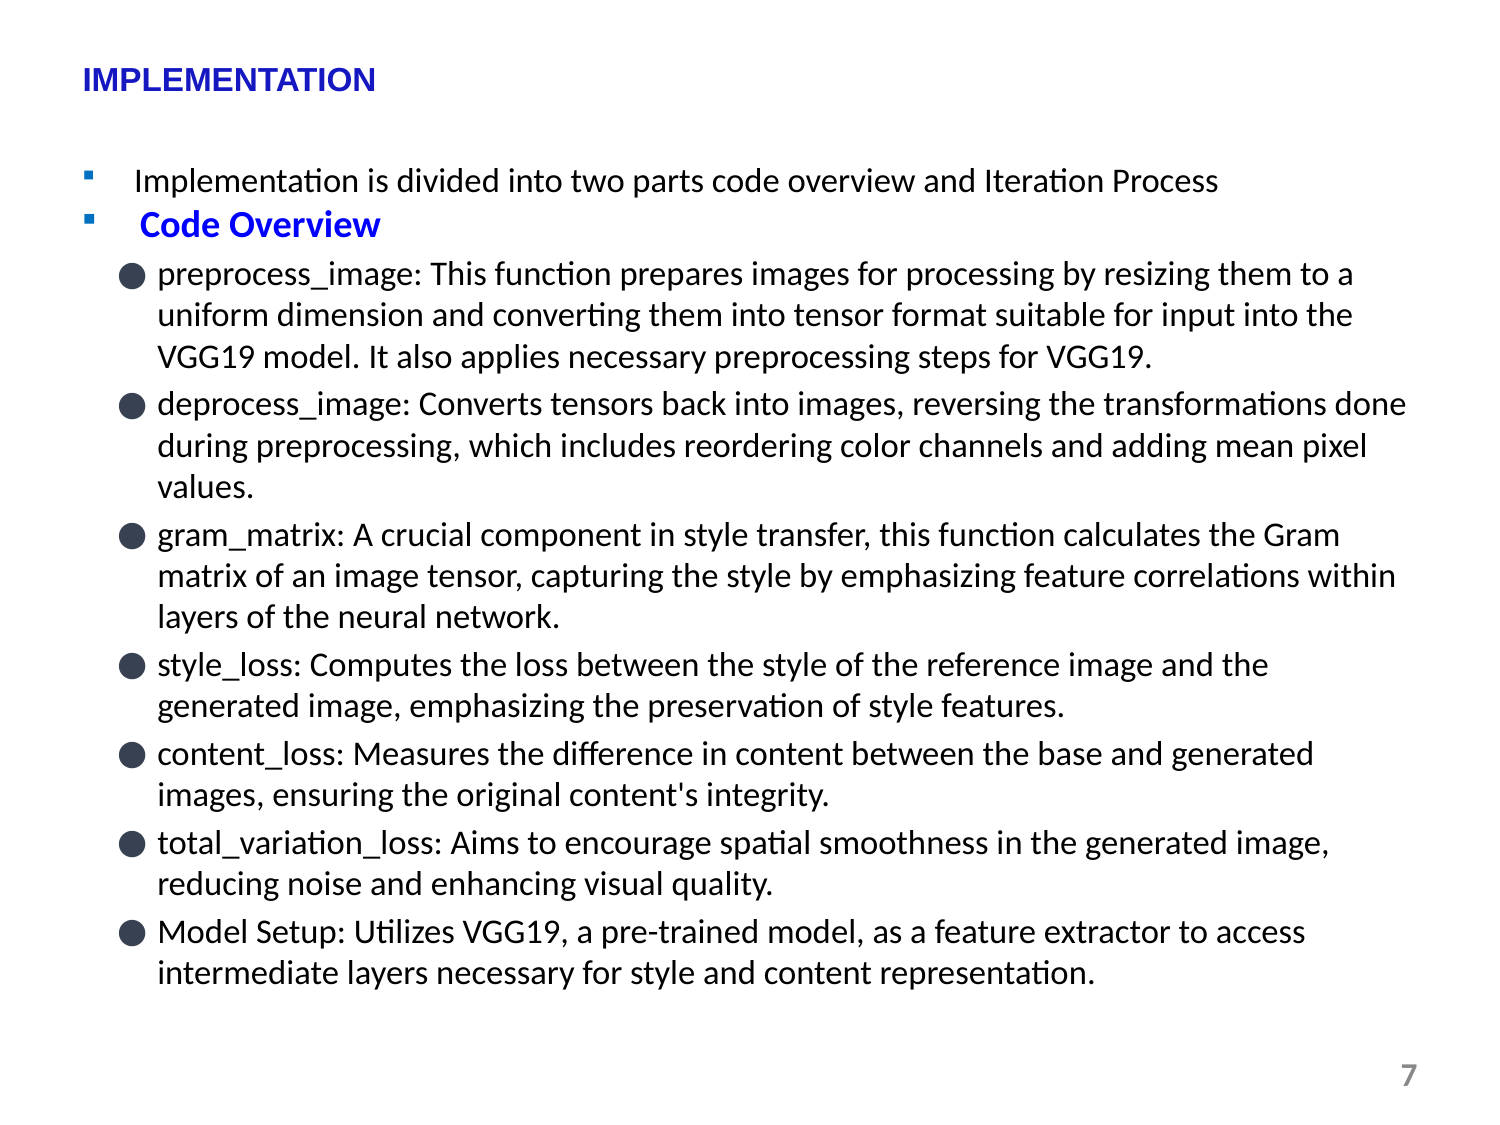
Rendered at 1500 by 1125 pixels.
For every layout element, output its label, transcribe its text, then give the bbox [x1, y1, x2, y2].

title IMPLEMENTATION [75, 19, 1425, 138]
list Implementation is divided into two parts code overview and Iteration Process Code Overview preprocess_image: This function prepares images for processing by resizing them to a uniform dimension and converting them into tensor format suitable for input into the VGG19 model. It also applies necessary preprocessing steps for VGG19. deprocess_image: Converts tensors back into images, reversing the transformations done during preprocessing, which includes reordering color channels and adding mean pixel values. gram_matrix: A crucial component in style transfer, this function calculates the Gram matrix of an image tensor, capturing the style by emphasizing feature correlations within layers of the neural network. style_loss: Computes the loss between the style of the reference image and the generated image, emphasizing the preservation of style features. content_loss: Measures the difference in content between the base and generated images, ensuring the original content's integrity. total_variation_loss: Aims to encourage spatial smoothness in the generated image, reducing noise and enhancing visual quality. Model Setup: Utilizes VGG19, a pre-trained model, as a feature extractor to access intermediate layers necessary for style and content representation. [75, 149, 1425, 1025]
slide_number ‹#› [1391, 738, 1425, 1125]
